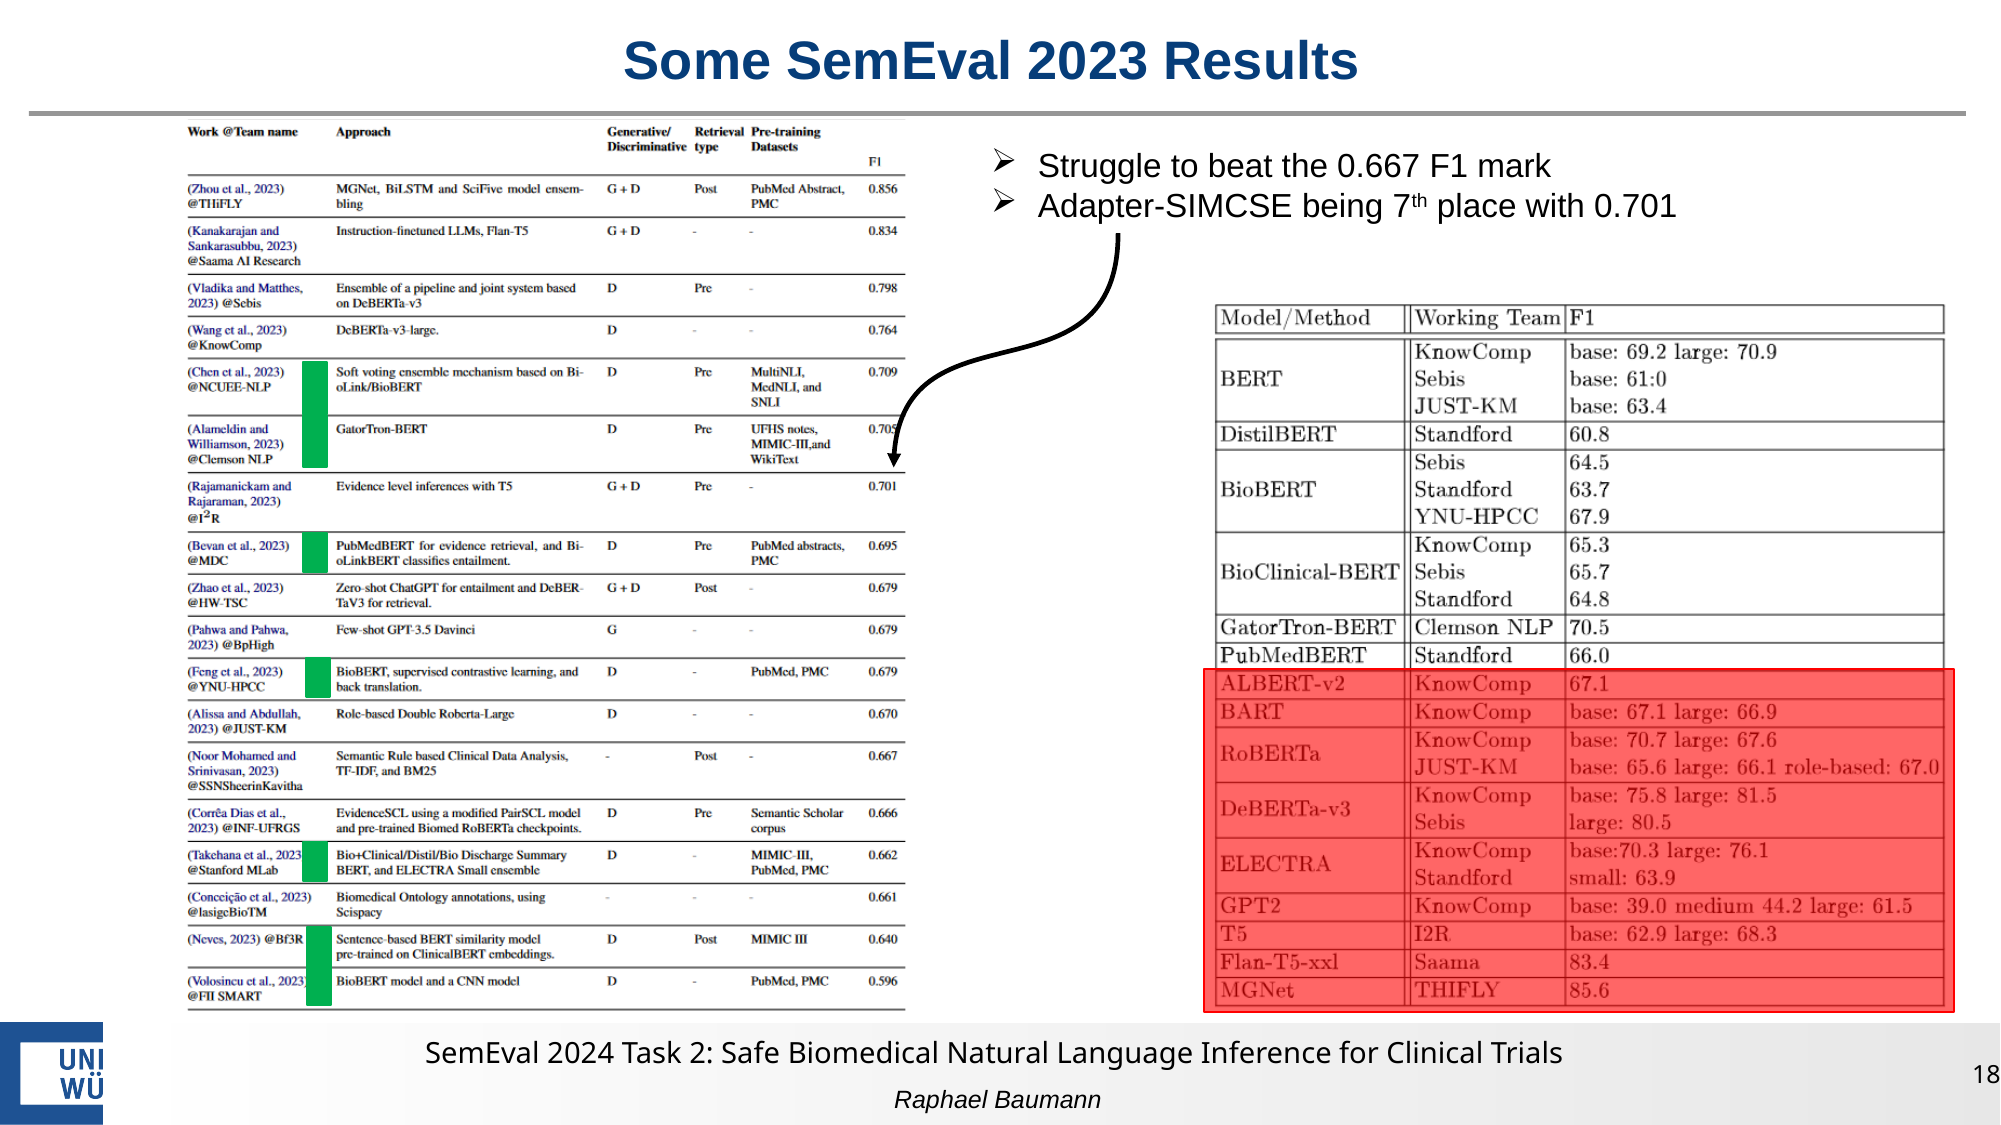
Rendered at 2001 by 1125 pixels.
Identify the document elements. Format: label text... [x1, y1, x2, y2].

picture [0, 1022, 103, 1125]
text_box Struggle to beat the 0.667 F1 mark Adapter-SIMCSE being 7th place with 0.701 [976, 137, 1792, 232]
picture [1200, 294, 1951, 1013]
title Some SemEval 2023 Results [117, 4, 1867, 112]
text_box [888, 237, 1124, 463]
picture [172, 119, 906, 1013]
